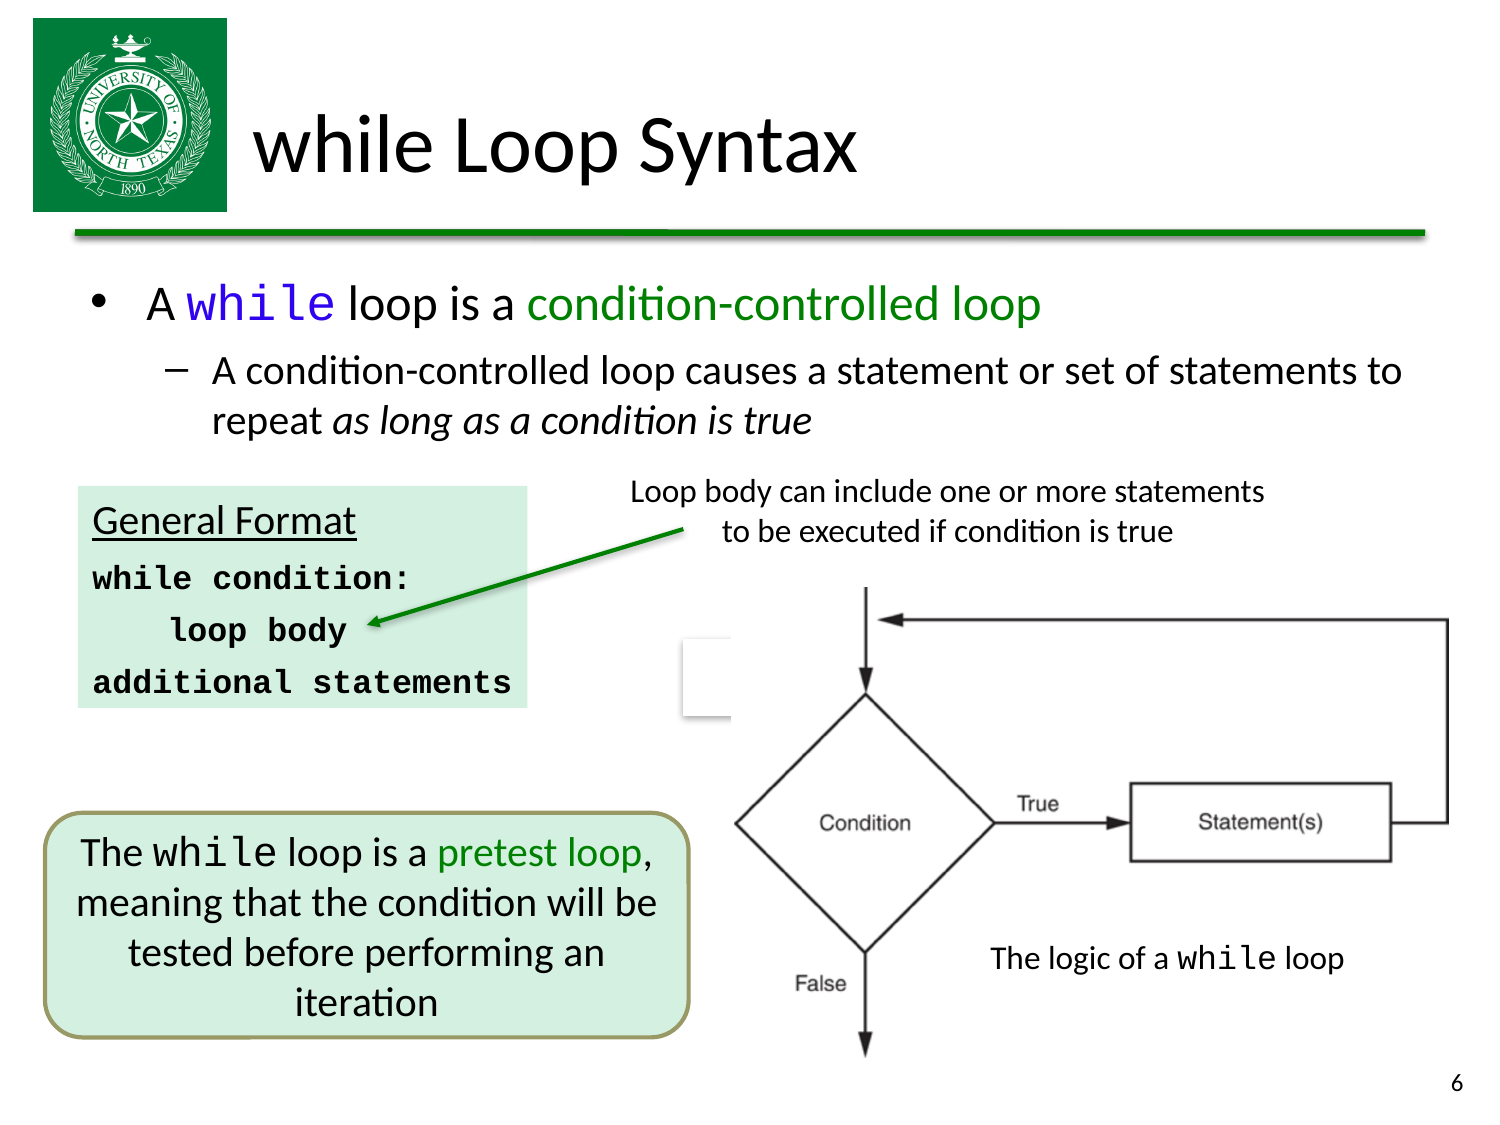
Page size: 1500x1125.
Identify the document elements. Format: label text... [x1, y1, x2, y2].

slide_number 6 [1418, 1051, 1479, 1112]
picture [731, 584, 1451, 1061]
list A while loop is a condition-controlled loop A condition-controlled loop causes a statement or set of statements to repeat as long as a condition is true [75, 262, 1425, 1005]
text_box The while loop is a pretest loop, meaning that the condition will be tested before performing an iteration [42, 810, 691, 1040]
text_box General Format while condition: loop body additional statements [77, 485, 528, 708]
picture [33, 17, 228, 212]
title while Loop Syntax [237, 45, 1479, 233]
text_box Loop body can include one or more statements to be executed if condition is true [610, 462, 1287, 557]
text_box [366, 528, 684, 626]
